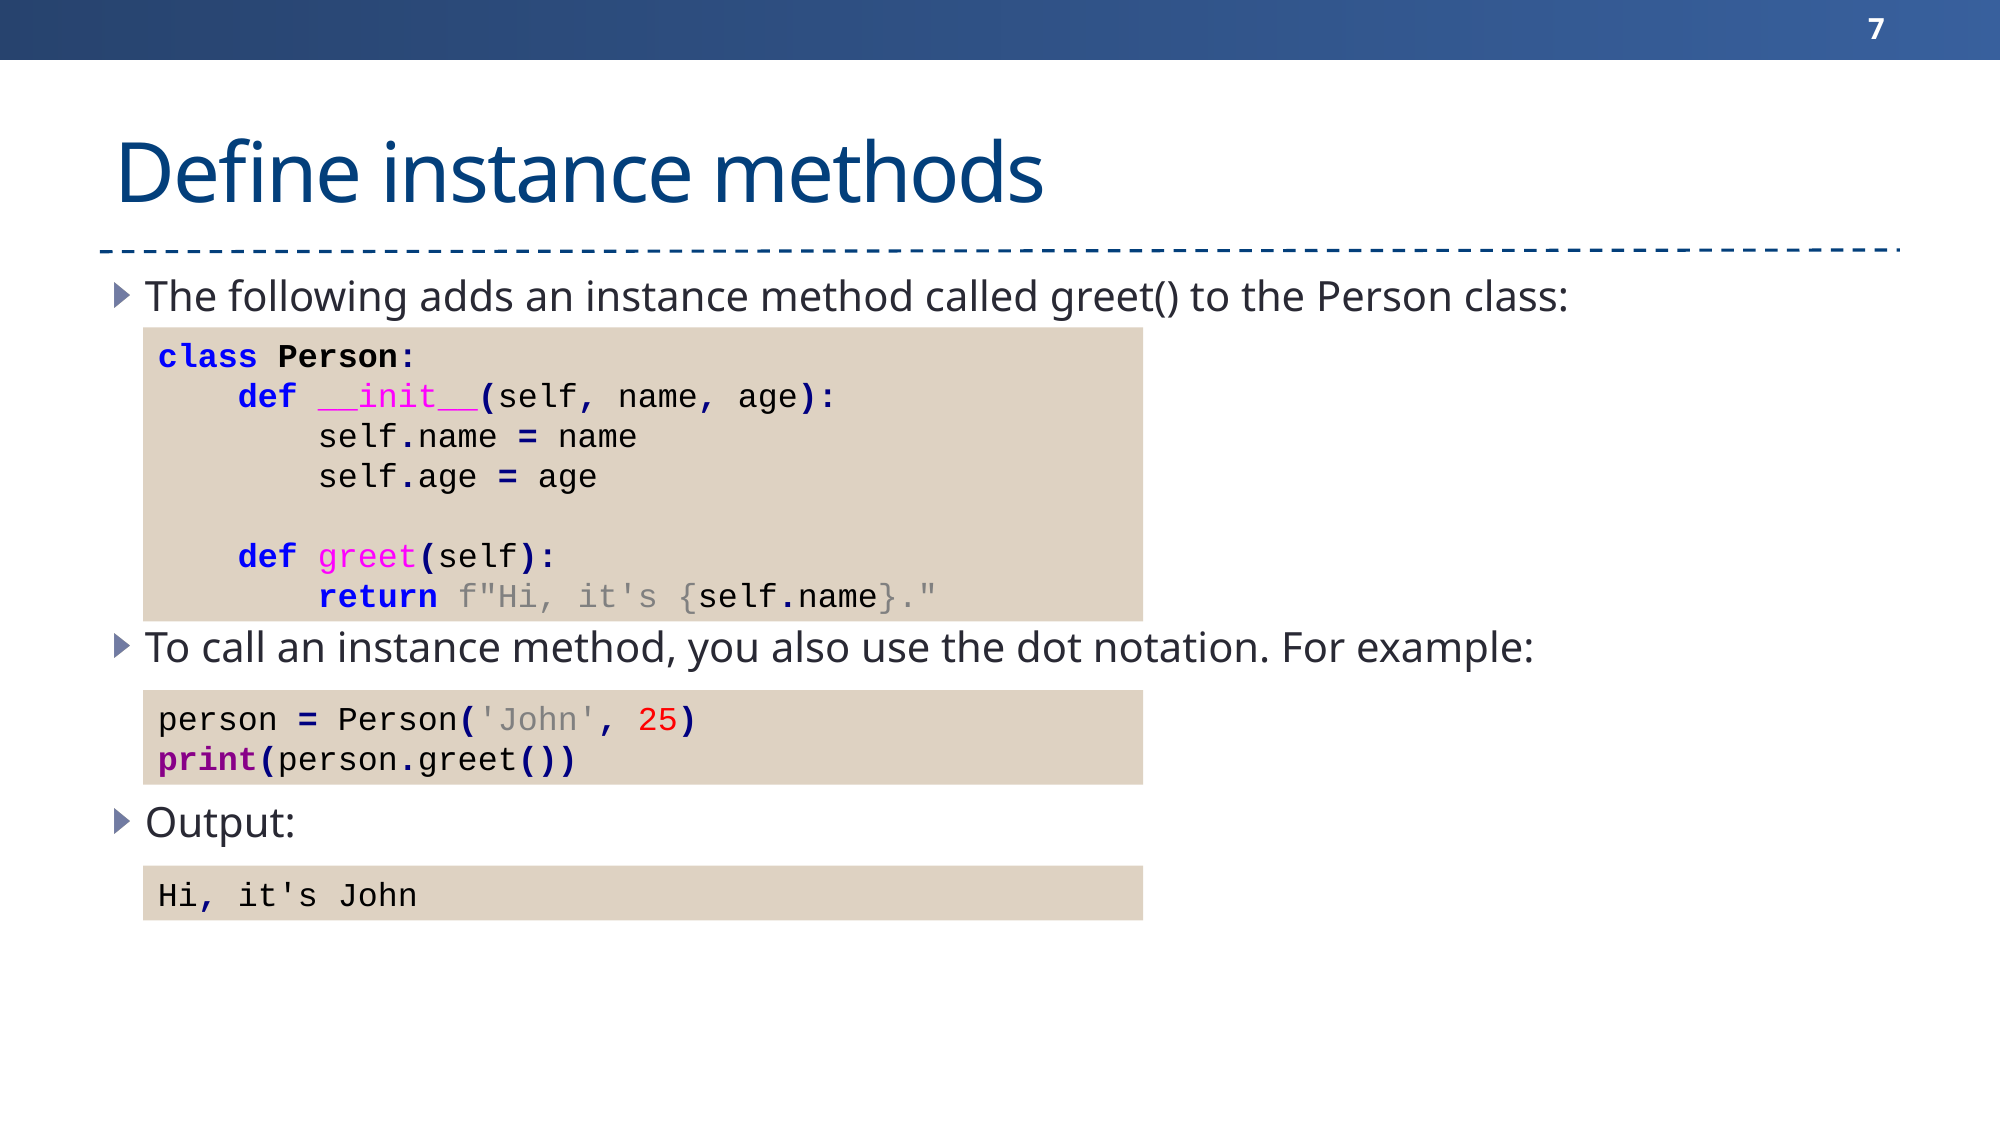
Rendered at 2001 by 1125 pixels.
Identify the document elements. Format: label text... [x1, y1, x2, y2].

title Define instance methods [99, 87, 1900, 250]
list The following adds an instance method called greet() to the Person class: To call an instance method, you also use the dot notation. For example: Output: [99, 262, 1900, 1063]
picture [114, 282, 130, 308]
text_box Hi, it's John [143, 865, 1144, 921]
text_box class Person: def __init__(self, name, age): self.name = name self.age = age def greet(self): return f"Hi, it's {self.name}." [143, 327, 1144, 622]
picture [114, 808, 130, 834]
slide_number 7 [1666, 3, 1900, 57]
text_box person = Person('John', 25) print(person.greet()) [143, 690, 1144, 785]
picture [114, 633, 130, 658]
